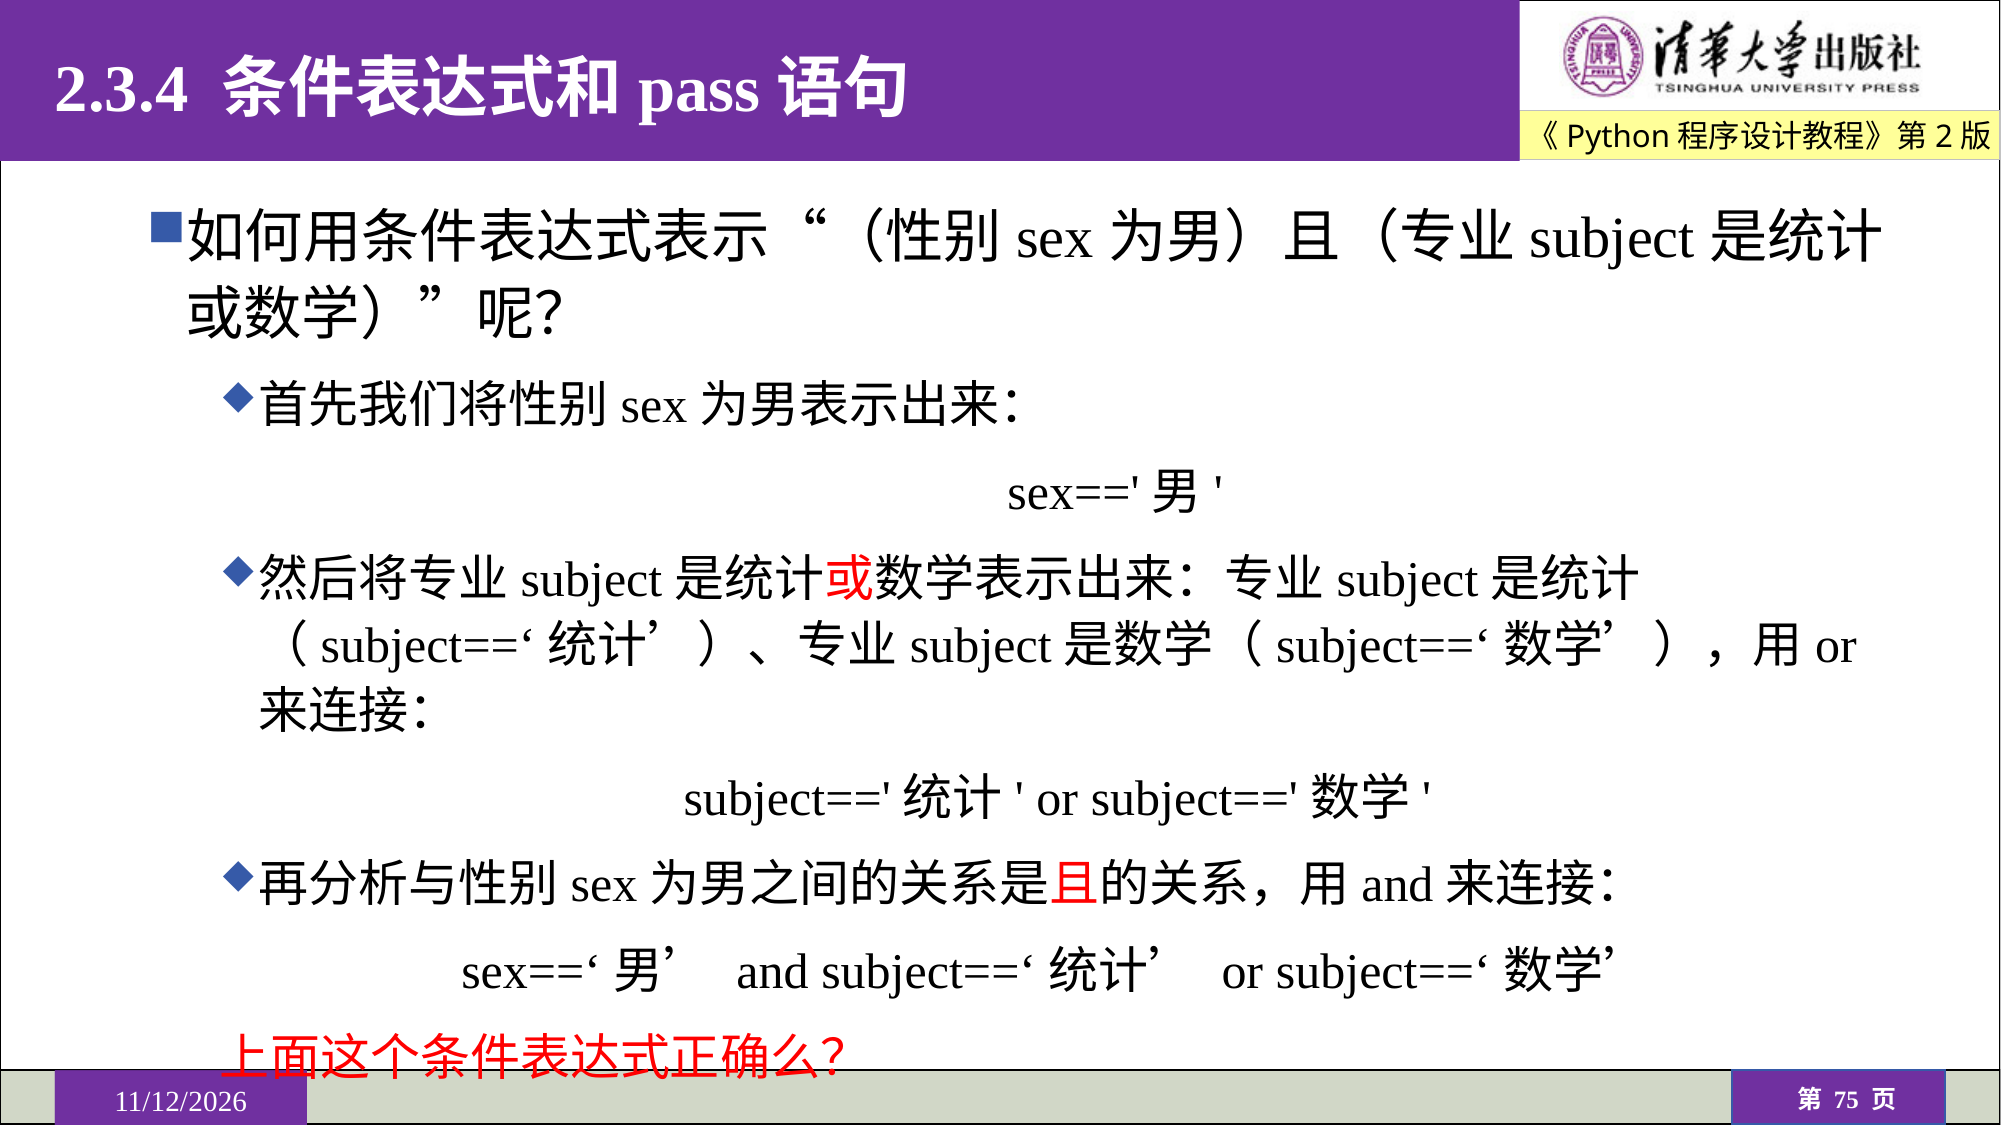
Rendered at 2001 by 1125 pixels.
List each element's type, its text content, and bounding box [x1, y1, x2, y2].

list 如何用条件表达式表示“（性别sex为男）且（专业subject是统计或数学）”呢？ 首先我们将性别sex为男表示出来： sex=='男' 然后将专业subject是统计或数学表示出来：专业subject是统计（subject==‘统计’）、专业subject是数学（subject==‘数学’），用or来连接： subject=='统计' or subject=='数学' 再分析与性别sex为男之间的关系是且的关系，用and来连接： sex==‘男’ and subject==‘统计’ or subject==‘数学’ 上面这个条件表达式正确么？ [131, 184, 1910, 1012]
picture [1559, 11, 1946, 102]
title 2.3.4 条件表达式和pass语句 [54, 0, 1520, 161]
